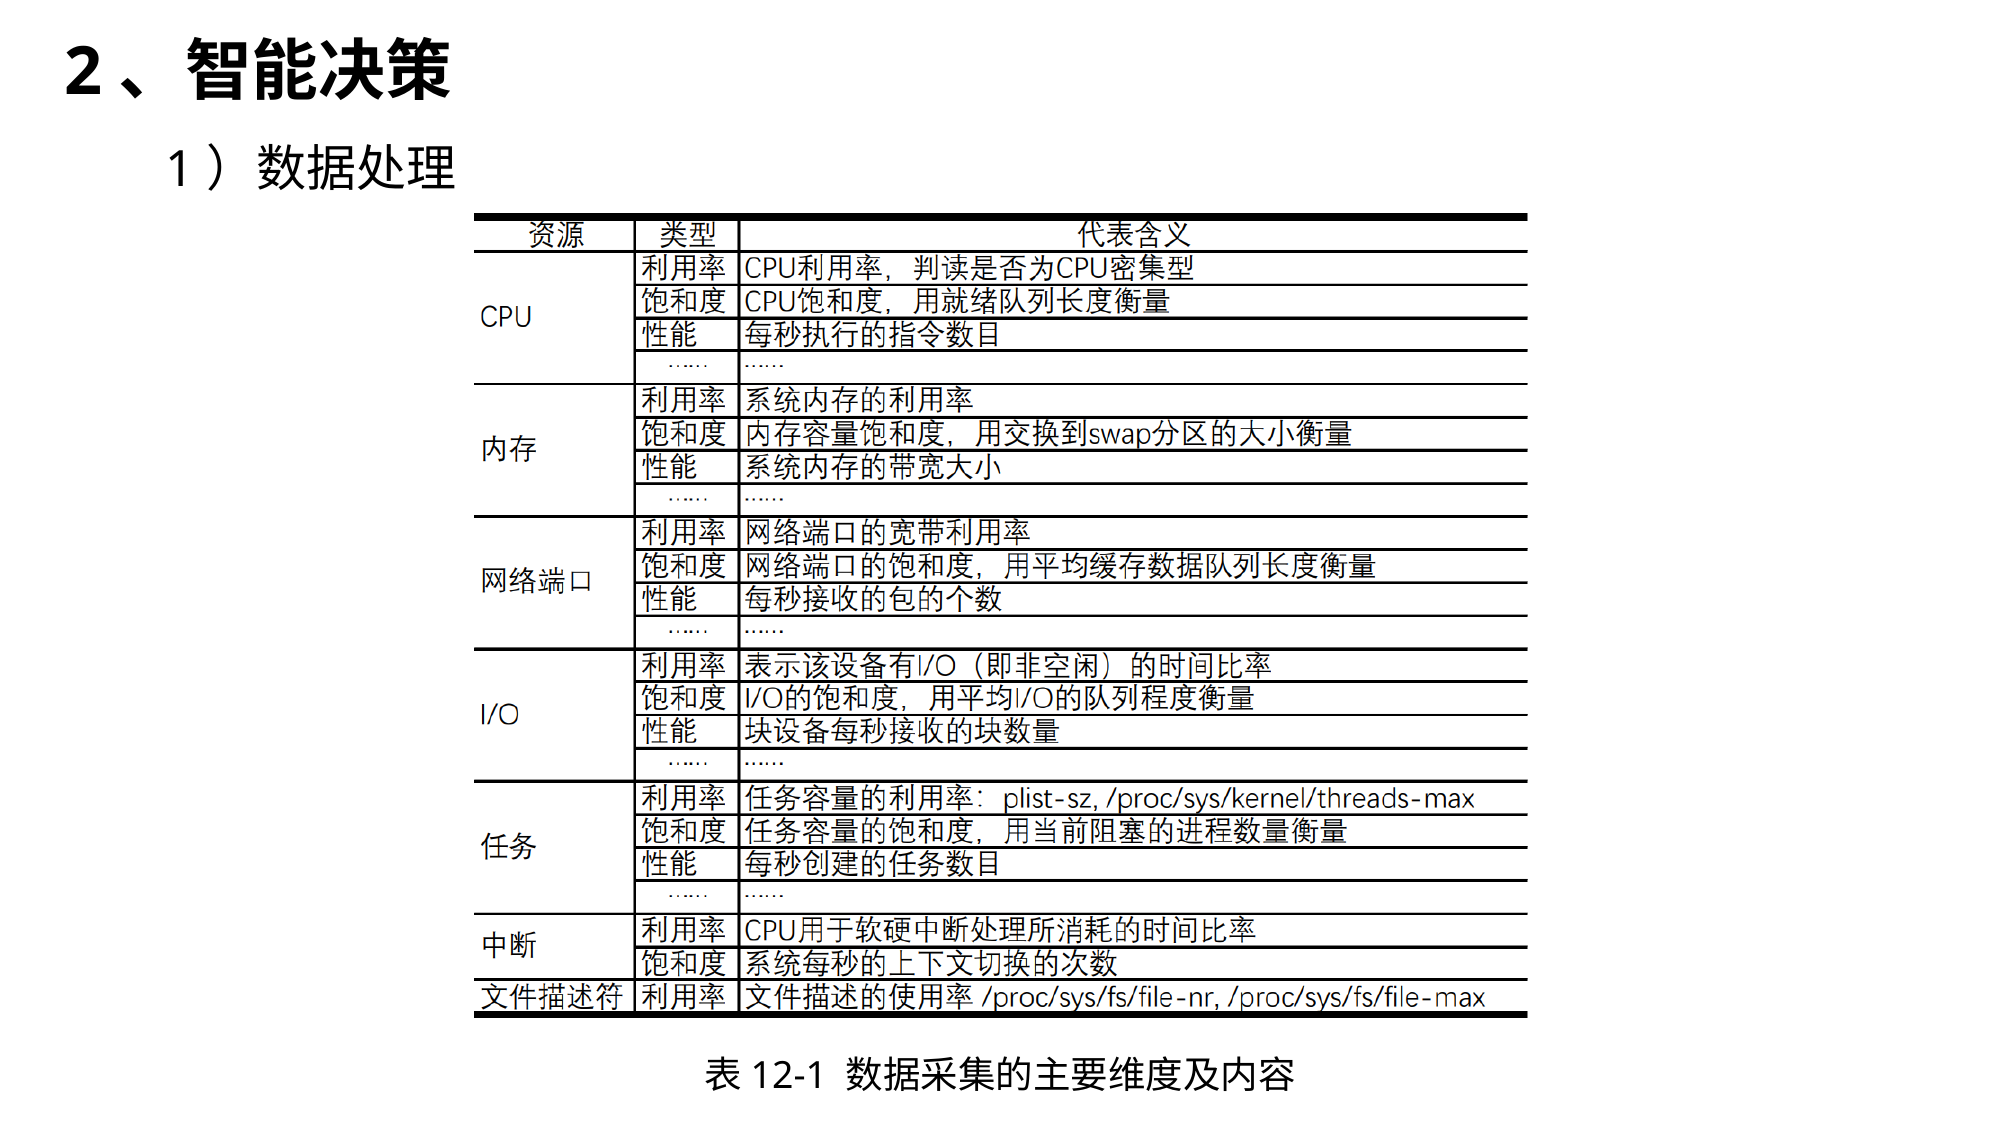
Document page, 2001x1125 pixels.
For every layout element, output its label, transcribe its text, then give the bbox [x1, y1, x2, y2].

text_box 2、智能决策 [49, 20, 742, 115]
text_box 1）数据处理 [150, 128, 1800, 204]
picture [464, 204, 1536, 1030]
text_box 表12-1 数据采集的主要维度及内容 [0, 1043, 2000, 1104]
